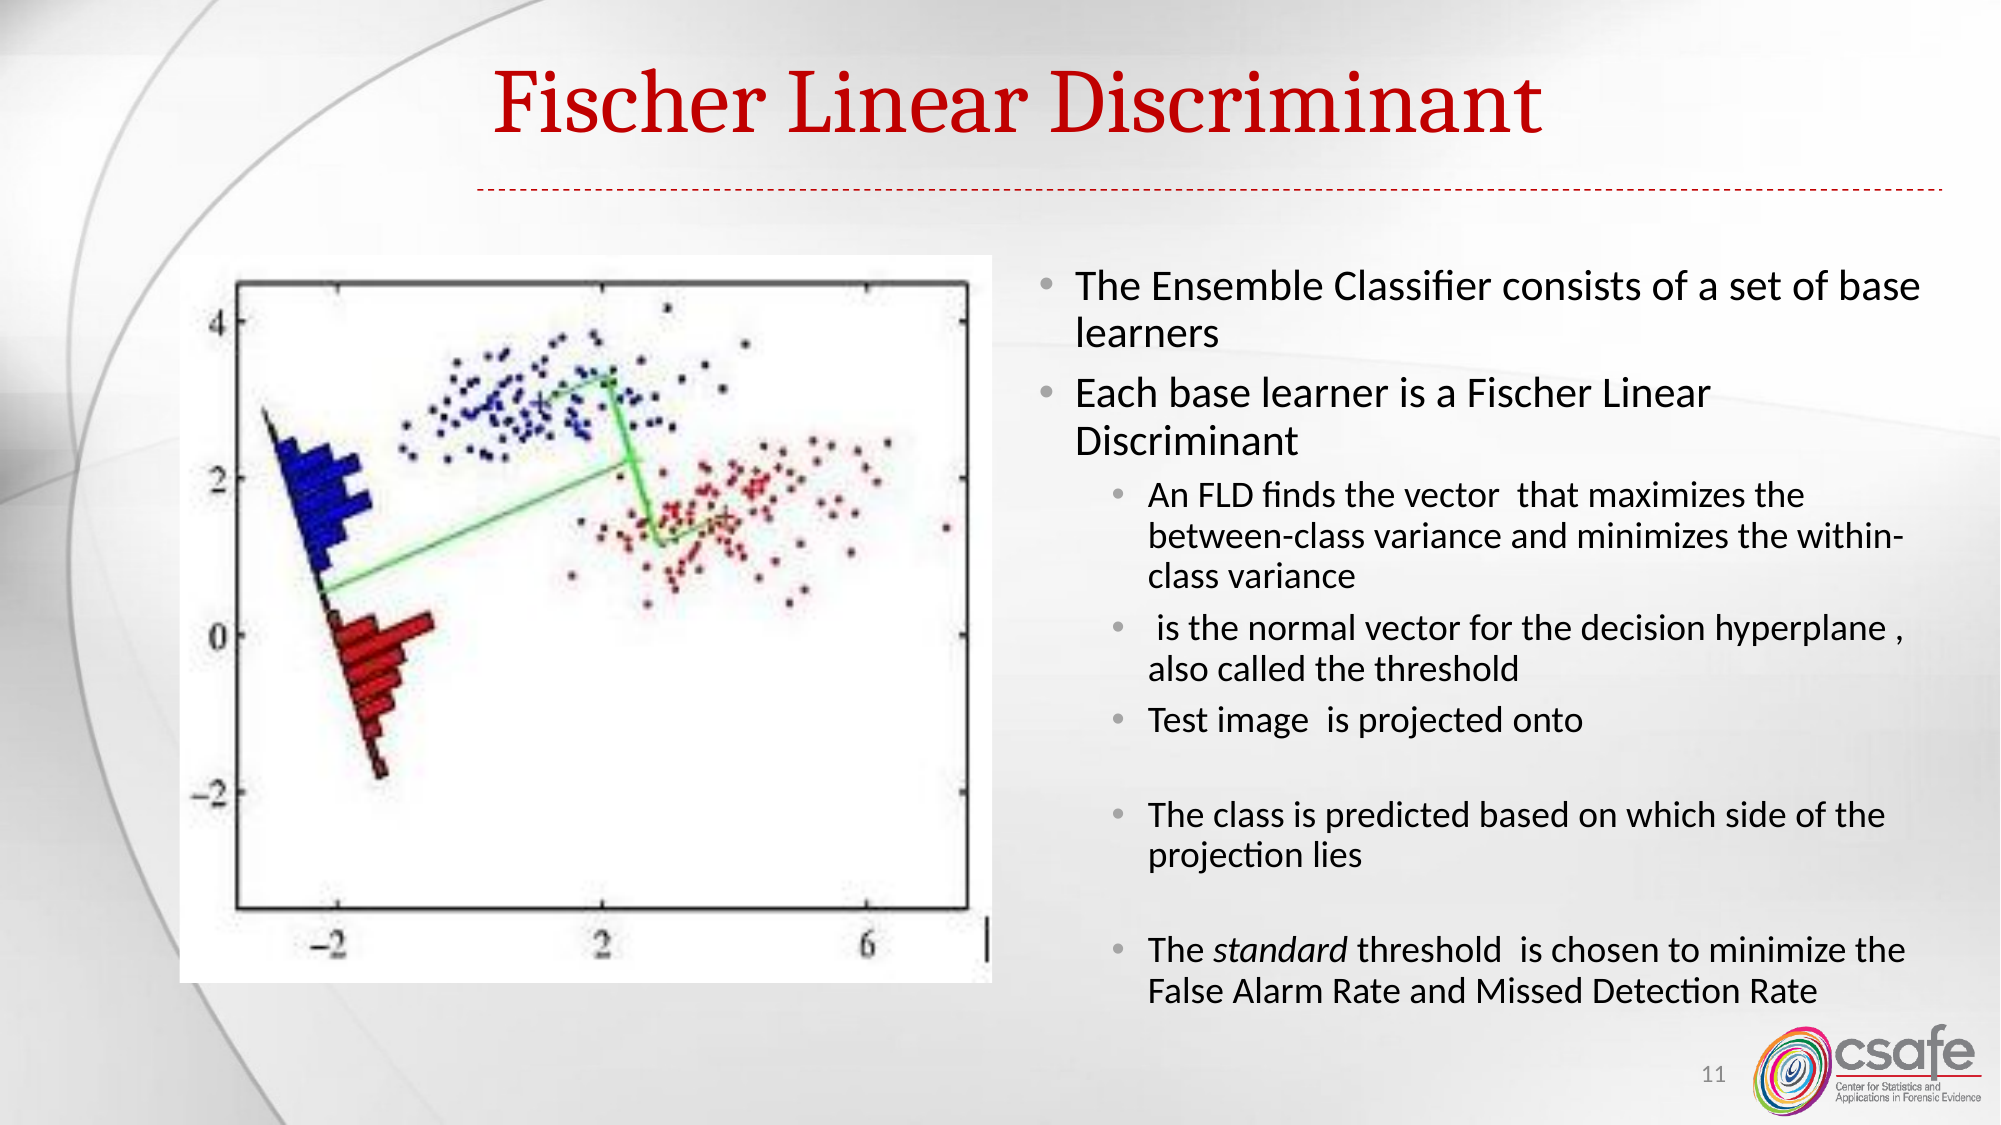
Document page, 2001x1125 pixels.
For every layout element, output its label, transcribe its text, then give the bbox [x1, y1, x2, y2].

title Fischer Linear Discriminant [477, 2, 1943, 190]
picture [179, 255, 993, 983]
picture [1741, 997, 1994, 1125]
slide_number 11 [1405, 1042, 1742, 1103]
